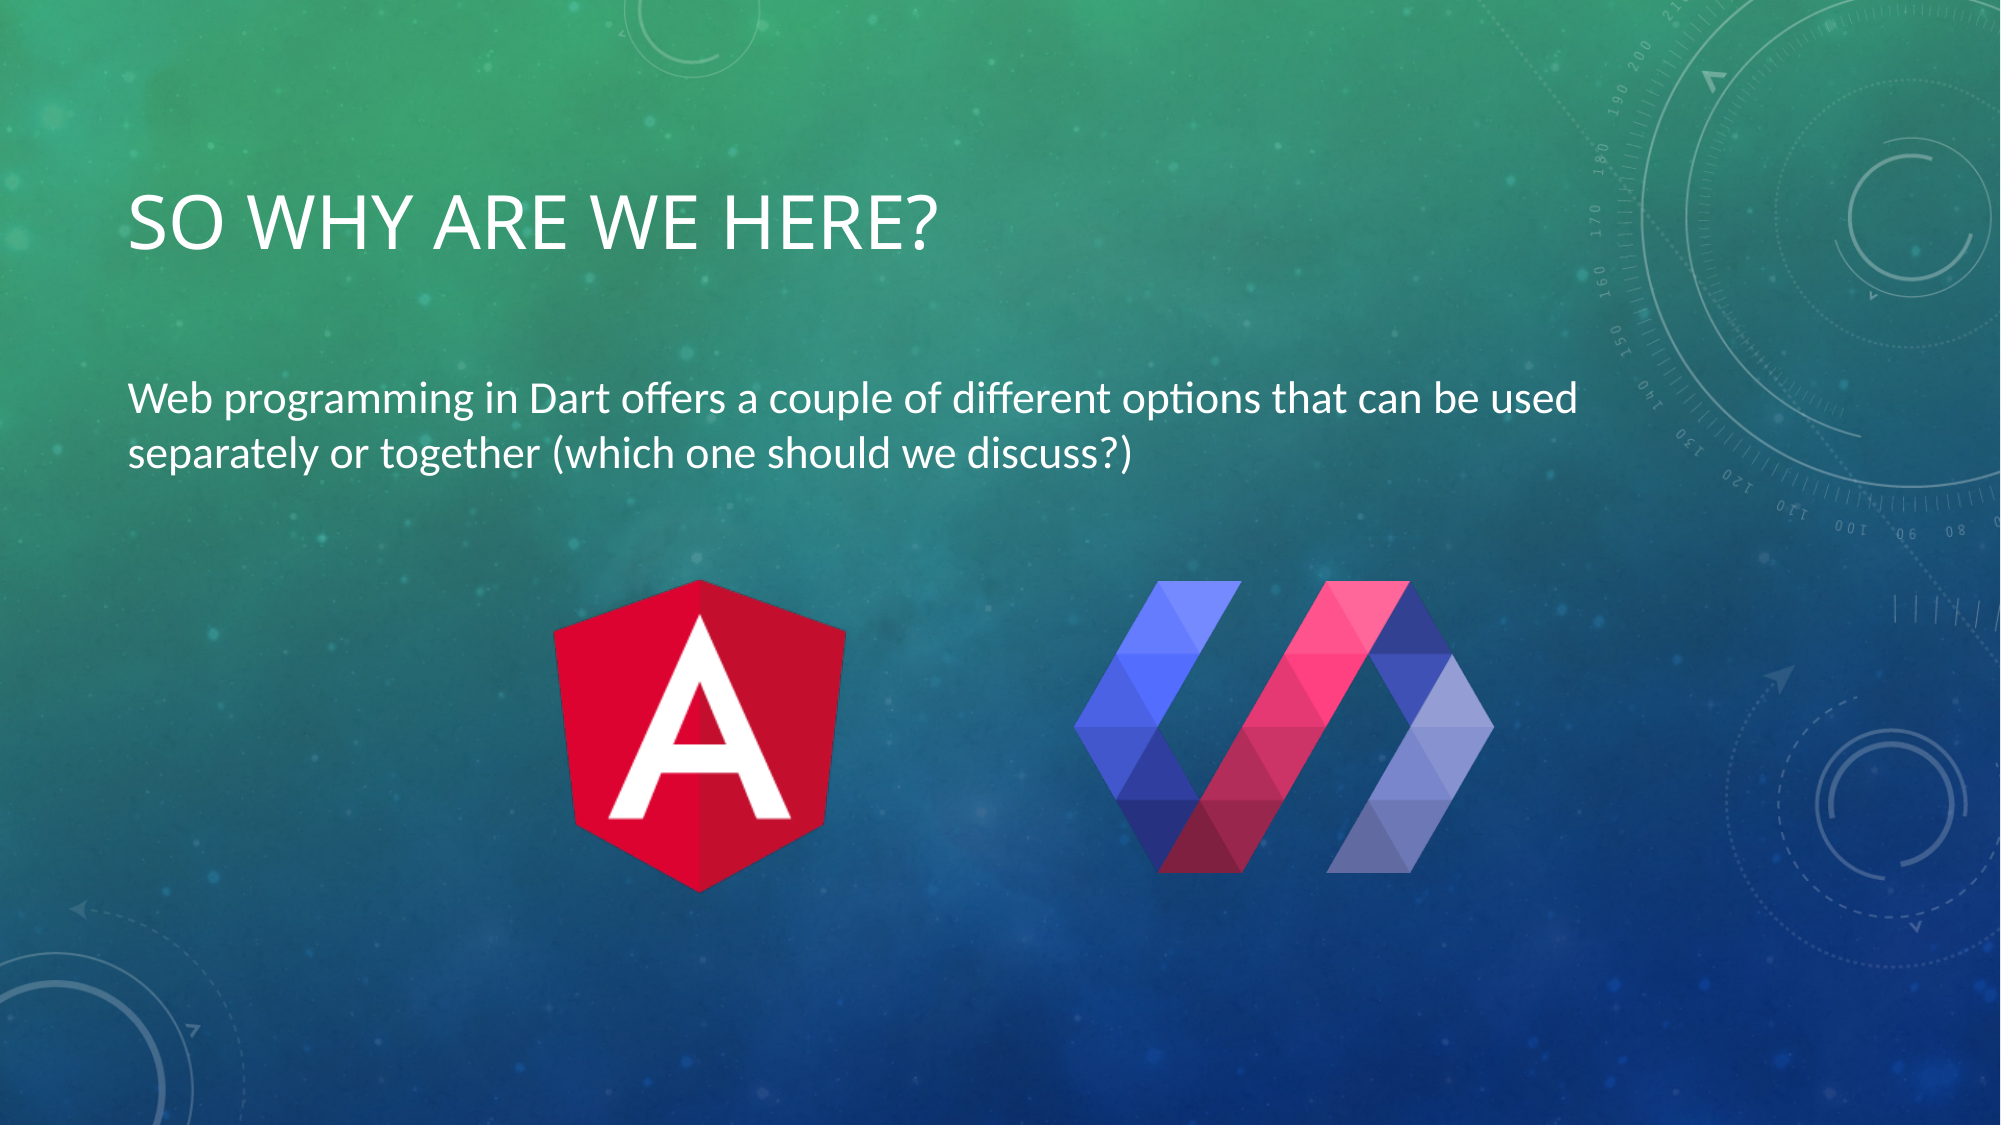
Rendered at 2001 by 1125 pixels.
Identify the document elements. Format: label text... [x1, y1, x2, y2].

title So why are we here? [112, 99, 1775, 339]
picture [0, 0, 2001, 1125]
list Web programming in Dart offers a couple of different options that can be used separately or together (which one should we discuss?) [112, 351, 1775, 494]
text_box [504, 531, 1496, 923]
